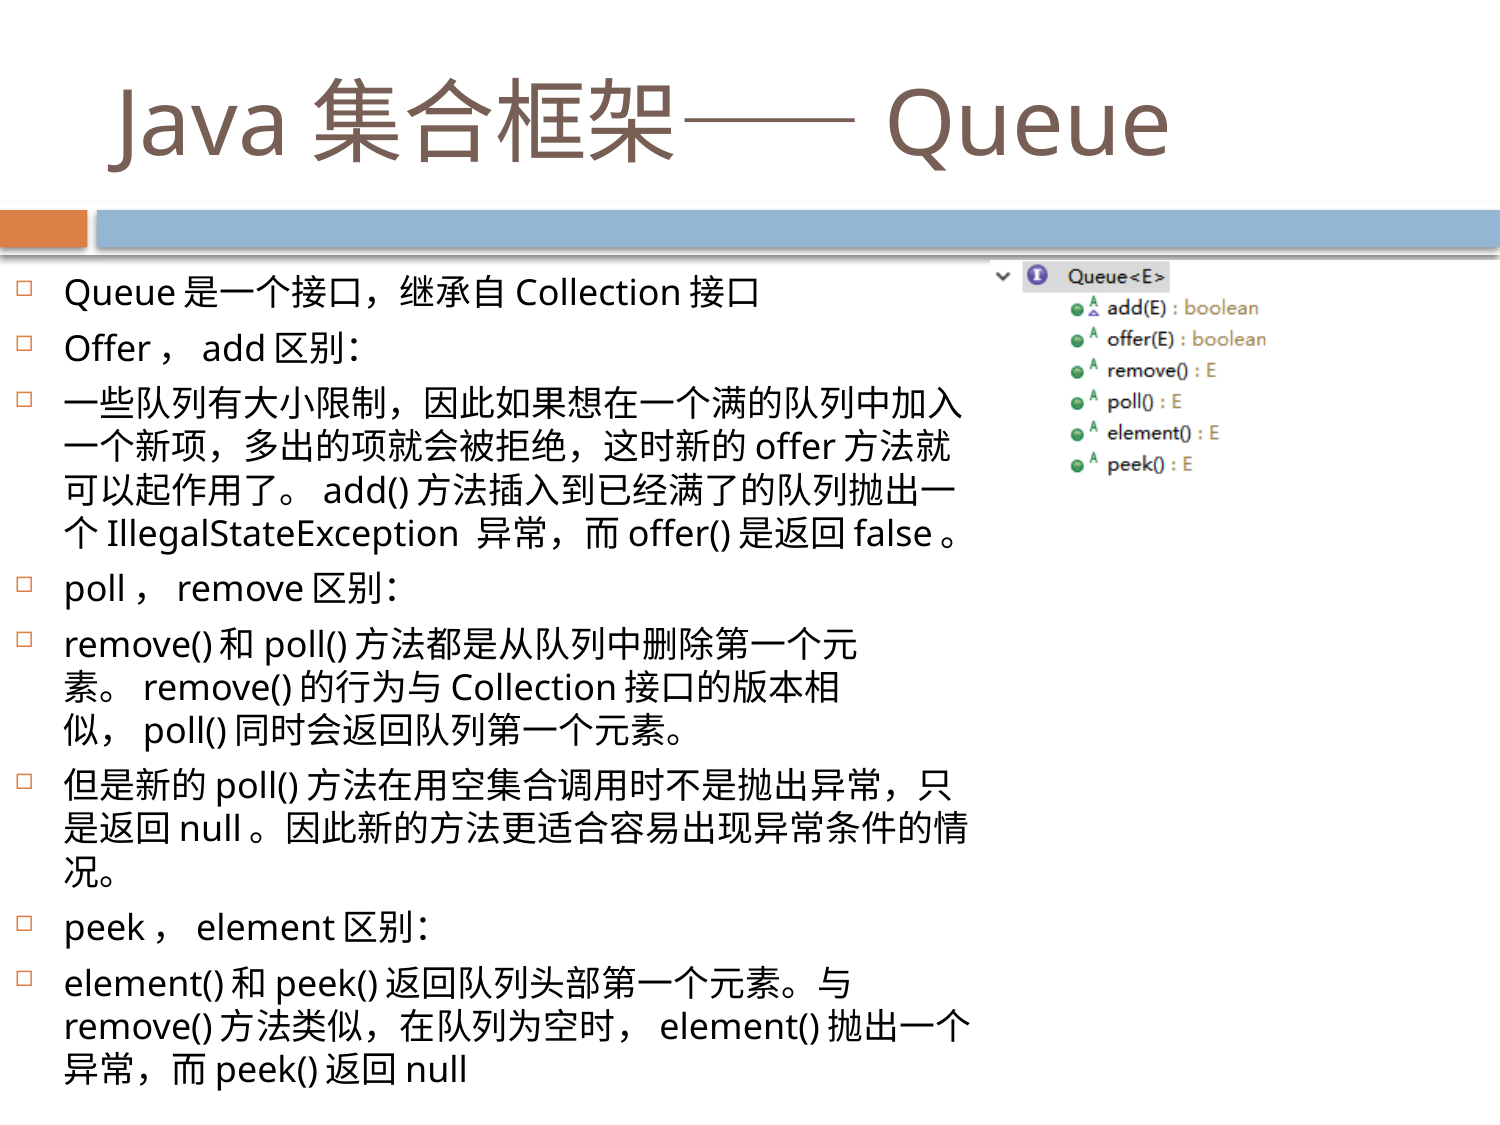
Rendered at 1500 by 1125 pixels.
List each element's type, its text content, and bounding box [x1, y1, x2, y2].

title Java集合框架——Queue [100, 37, 1438, 200]
list Queue是一个接口，继承自Collection接口 Offer，add区别： 一些队列有大小限制，因此如果想在一个满的队列中加入一个新项，多出的项就会被拒绝，这时新的offer方法就可以起作用了。add()方法插入到已经满了的队列抛出一个IllegalStateException 异常，而offer()是返回false。 poll，remove区别： remove()和poll()方法都是从队列中删除第一个元素。remove()的行为与Collection接口的版本相似，poll()同时会返回队列第一个元素。 但是新的poll()方法在用空集合调用时不是抛出异常，只是返回null。因此新的方法更适合容易出现异常条件的情况。 peek，element区别： element()和peek()返回队列头部第一个元素。与 remove()方法类似，在队列为空时，element()抛出一个异常，而peek()返回null [0, 262, 998, 1125]
picture [990, 259, 1500, 611]
